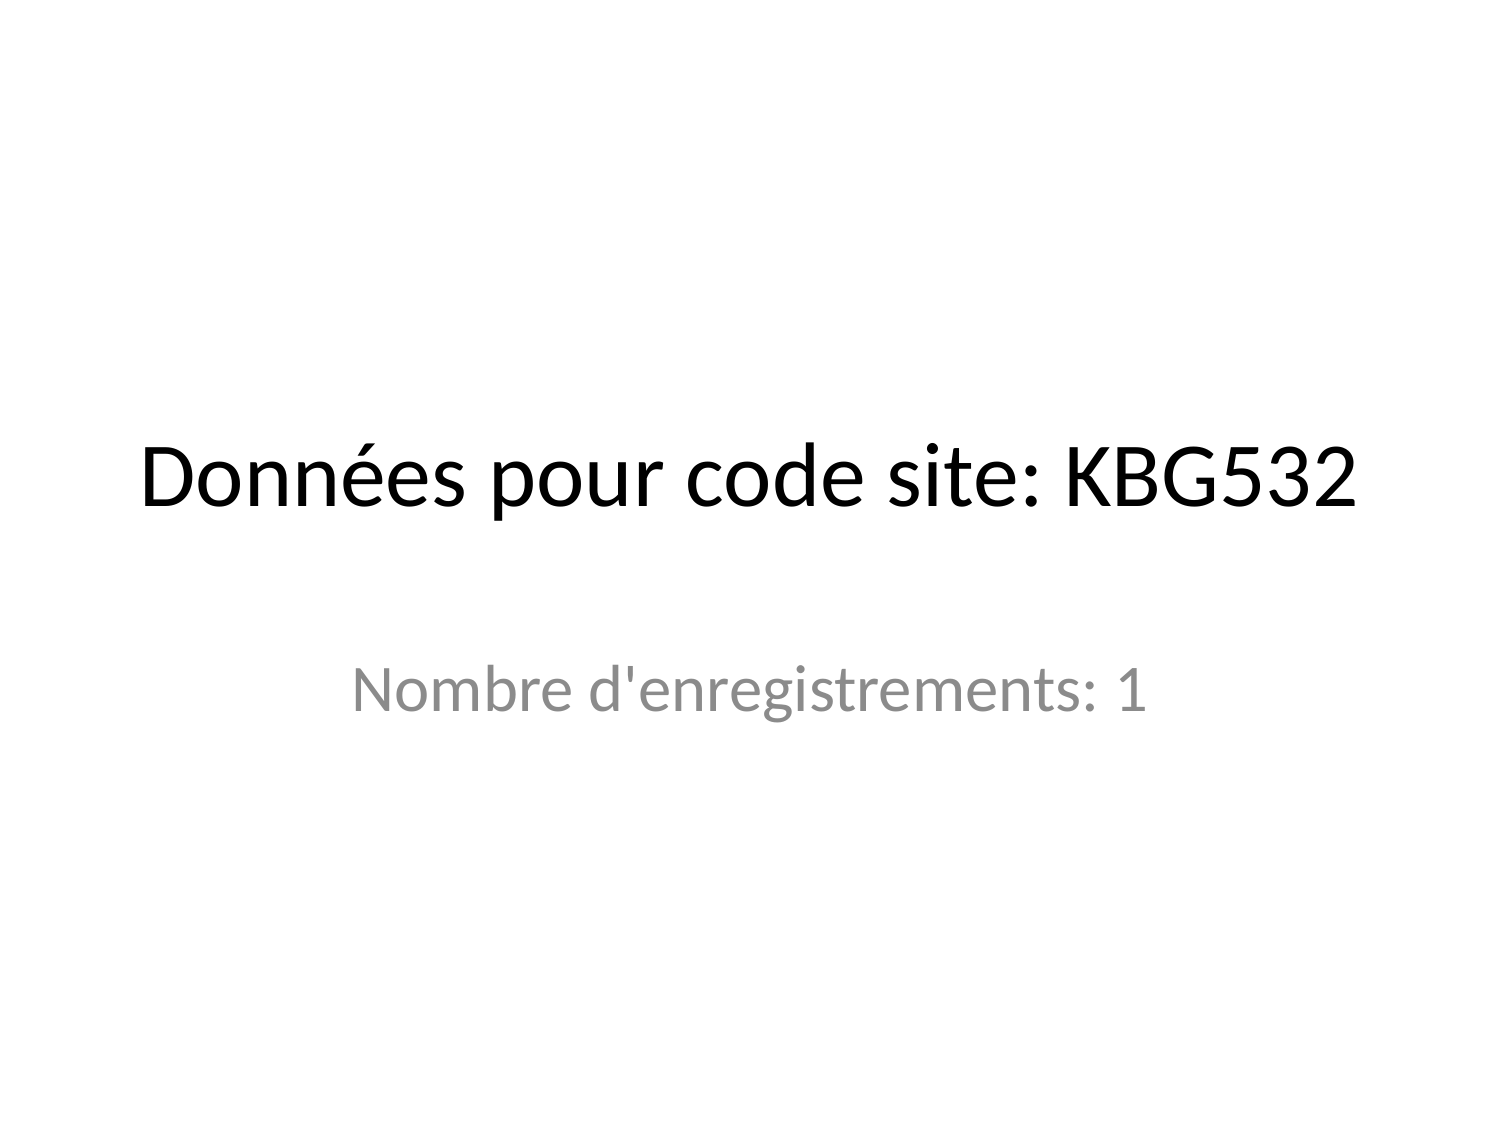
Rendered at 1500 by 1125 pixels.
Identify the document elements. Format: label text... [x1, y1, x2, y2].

title Données pour code site: KBG532 [112, 349, 1388, 591]
subtitle Nombre d'enregistrements: 1 [225, 637, 1275, 925]
